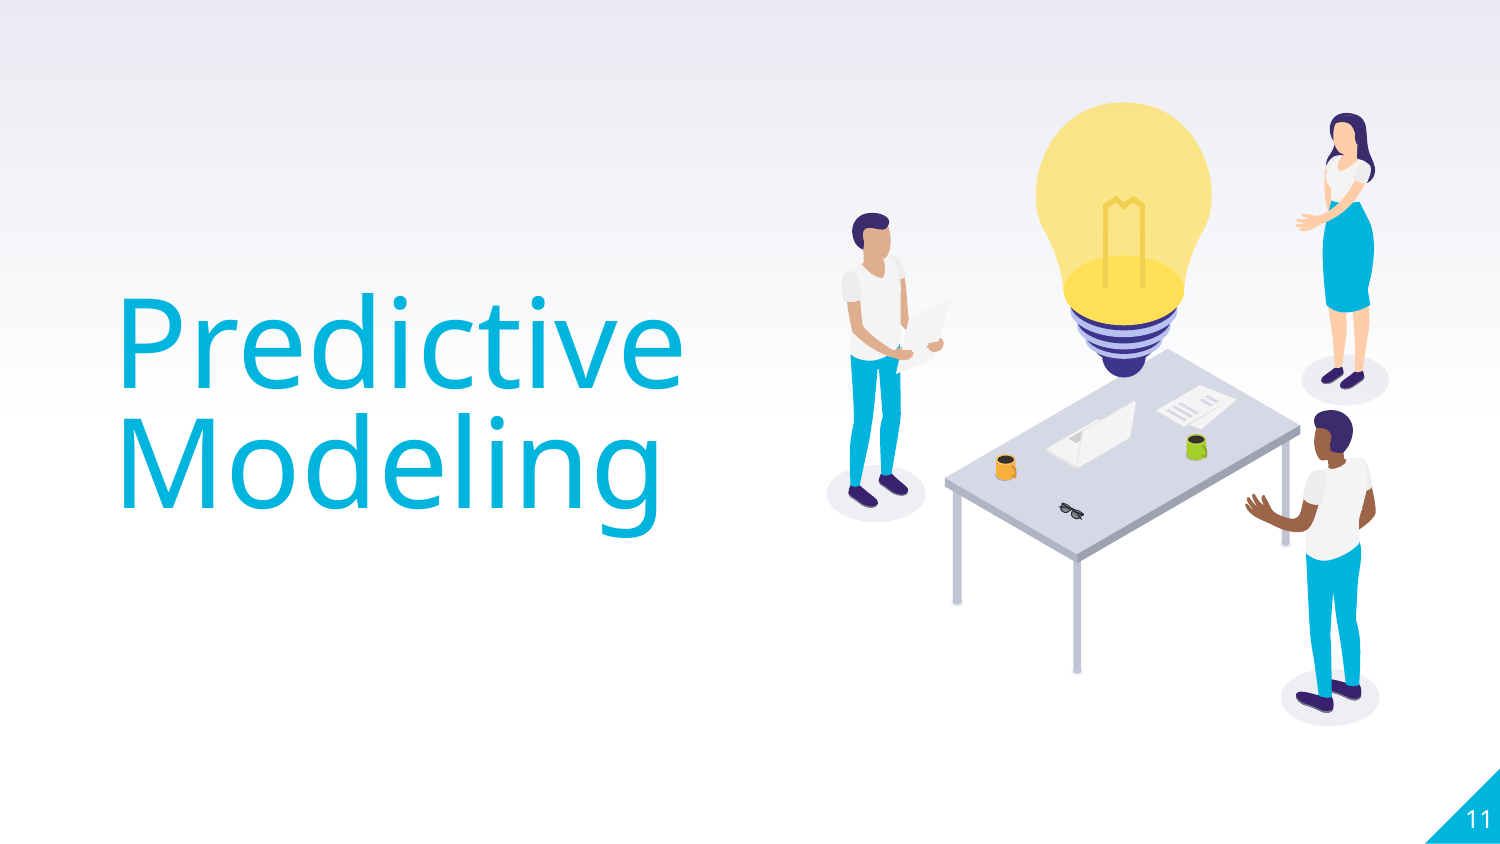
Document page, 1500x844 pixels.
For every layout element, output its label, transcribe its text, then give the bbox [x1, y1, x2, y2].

title Predictive Modeling [112, 257, 747, 533]
slide_number 11 [1418, 760, 1494, 838]
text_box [826, 102, 1390, 727]
